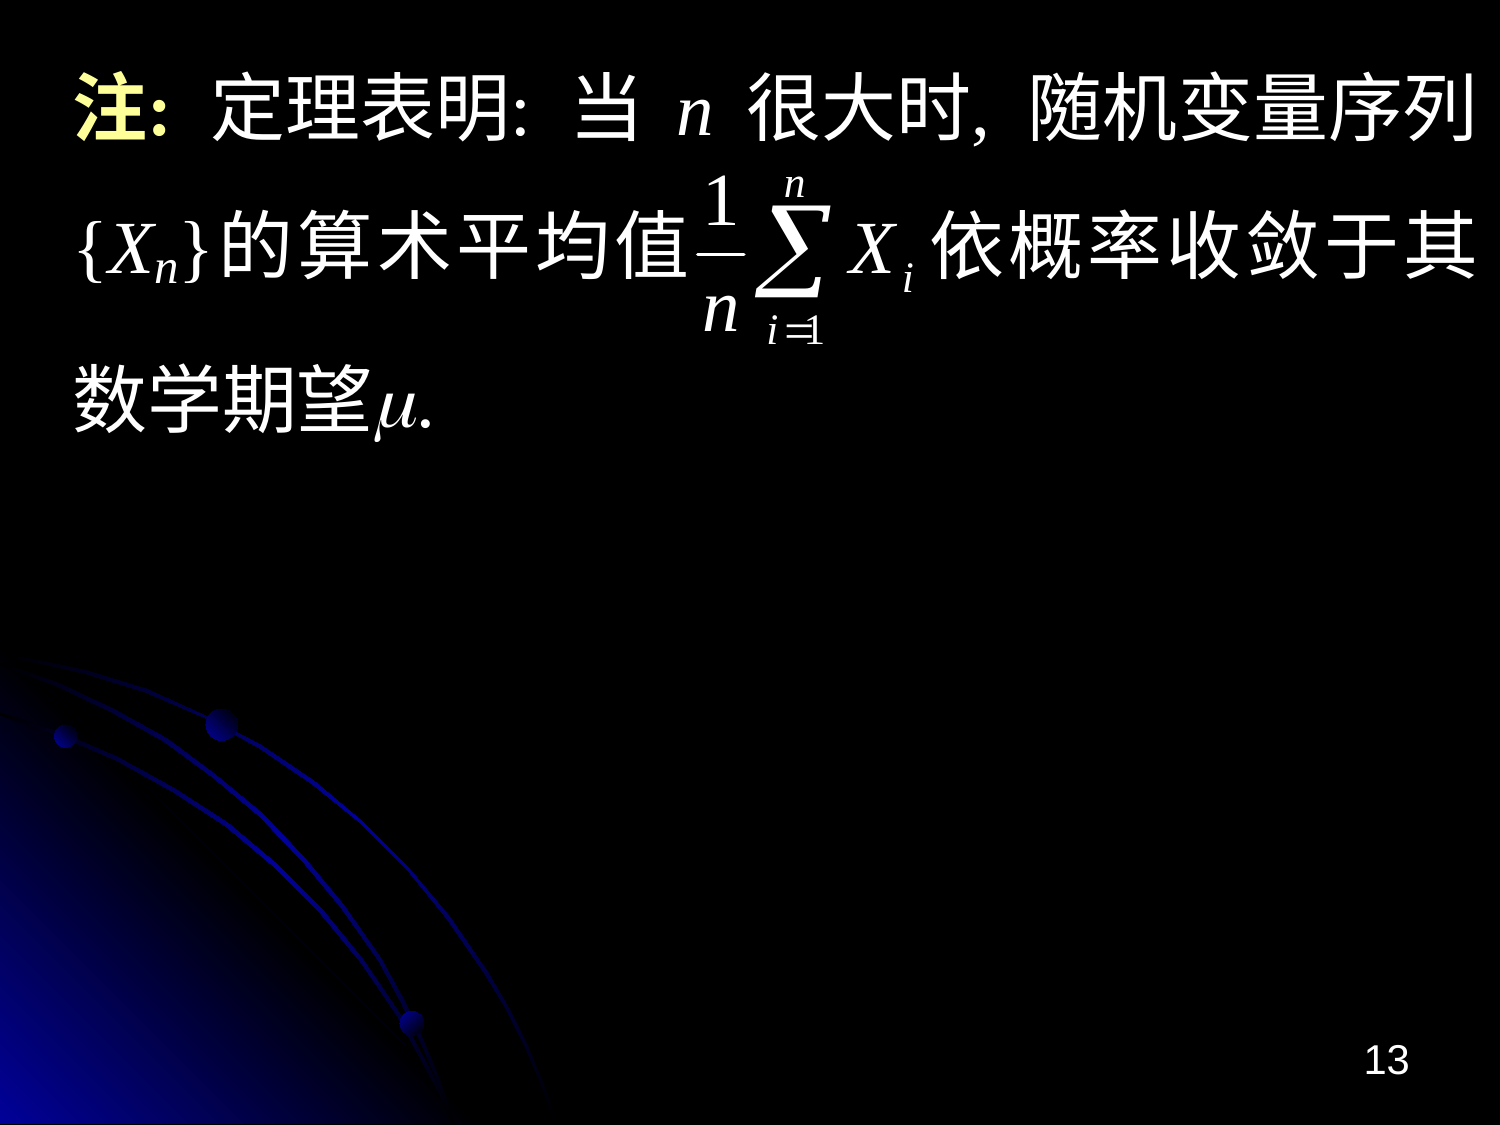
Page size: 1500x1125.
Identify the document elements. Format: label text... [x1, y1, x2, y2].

slide_number 13 [1074, 1025, 1425, 1100]
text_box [71, 59, 1477, 991]
